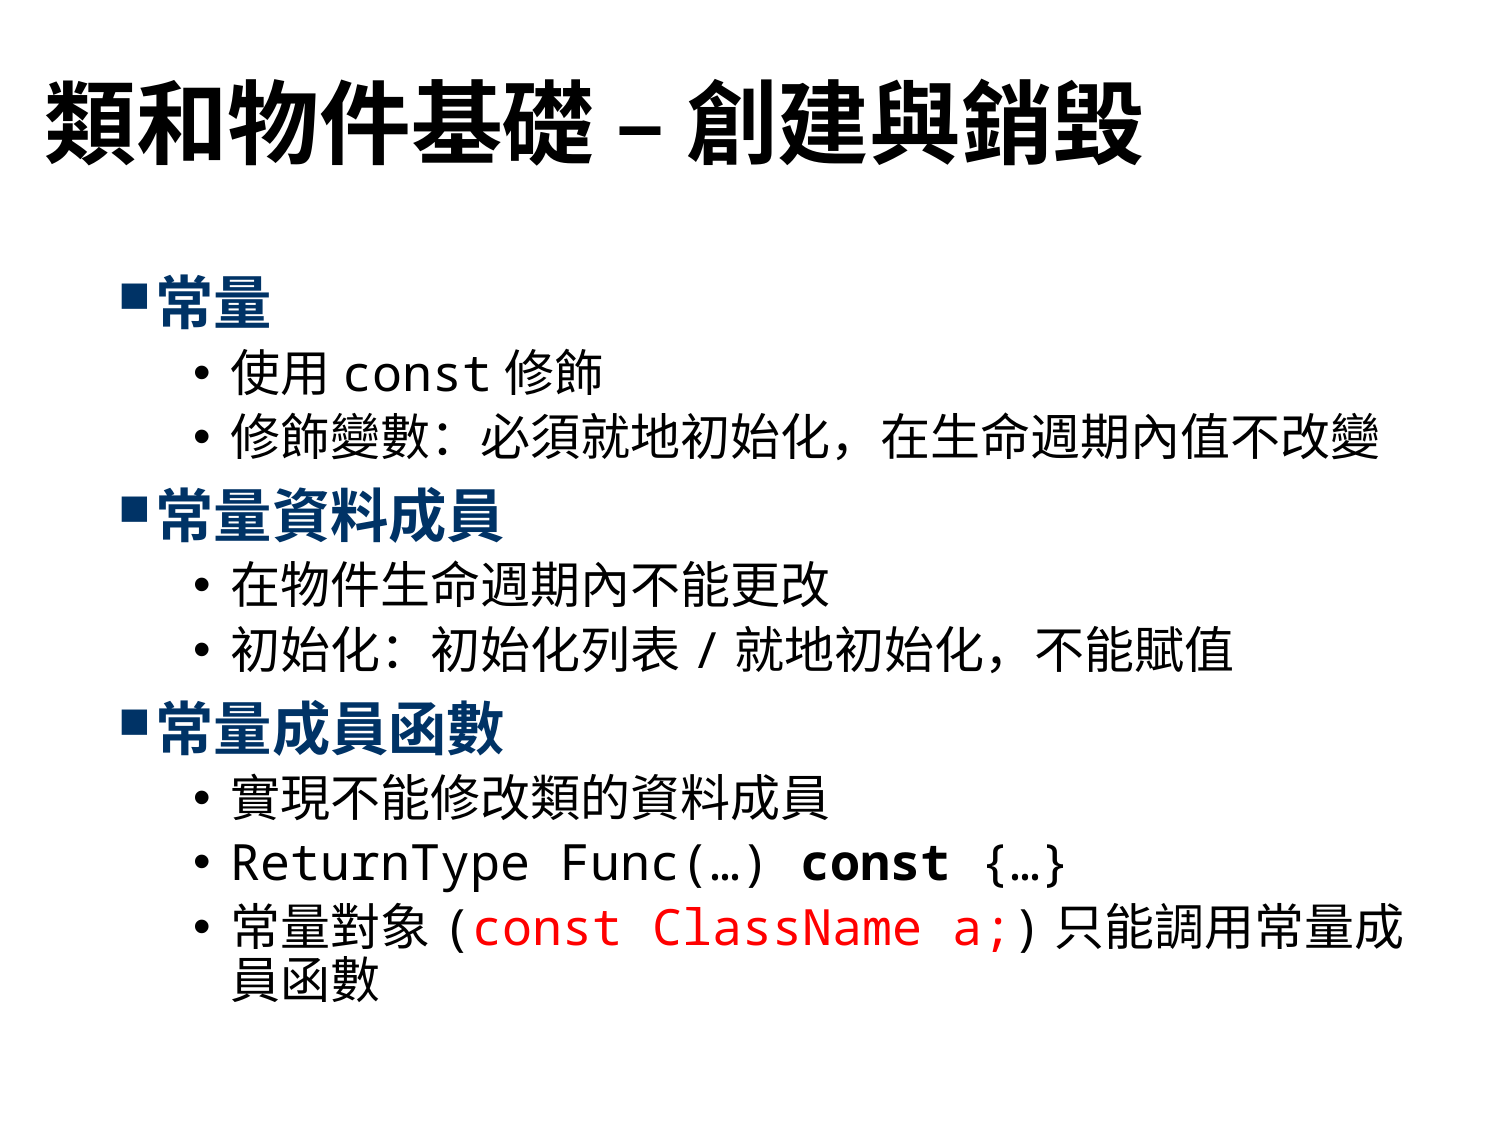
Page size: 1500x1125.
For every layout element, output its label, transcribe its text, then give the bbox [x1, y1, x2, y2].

list 常量 使用const修飾 修飾變數：必須就地初始化，在生命週期內值不改變 常量資料成員 在物件生命週期內不能更改 初始化：初始化列表/就地初始化，不能賦值 常量成員函數 實現不能修改類的資料成員 ReturnType Func(…) const {…} 常量對象(const ClassName a;)只能調用常量成員函數 [103, 267, 1424, 1047]
title 類和物件基礎 – 創建與銷毀 [29, 19, 1324, 237]
